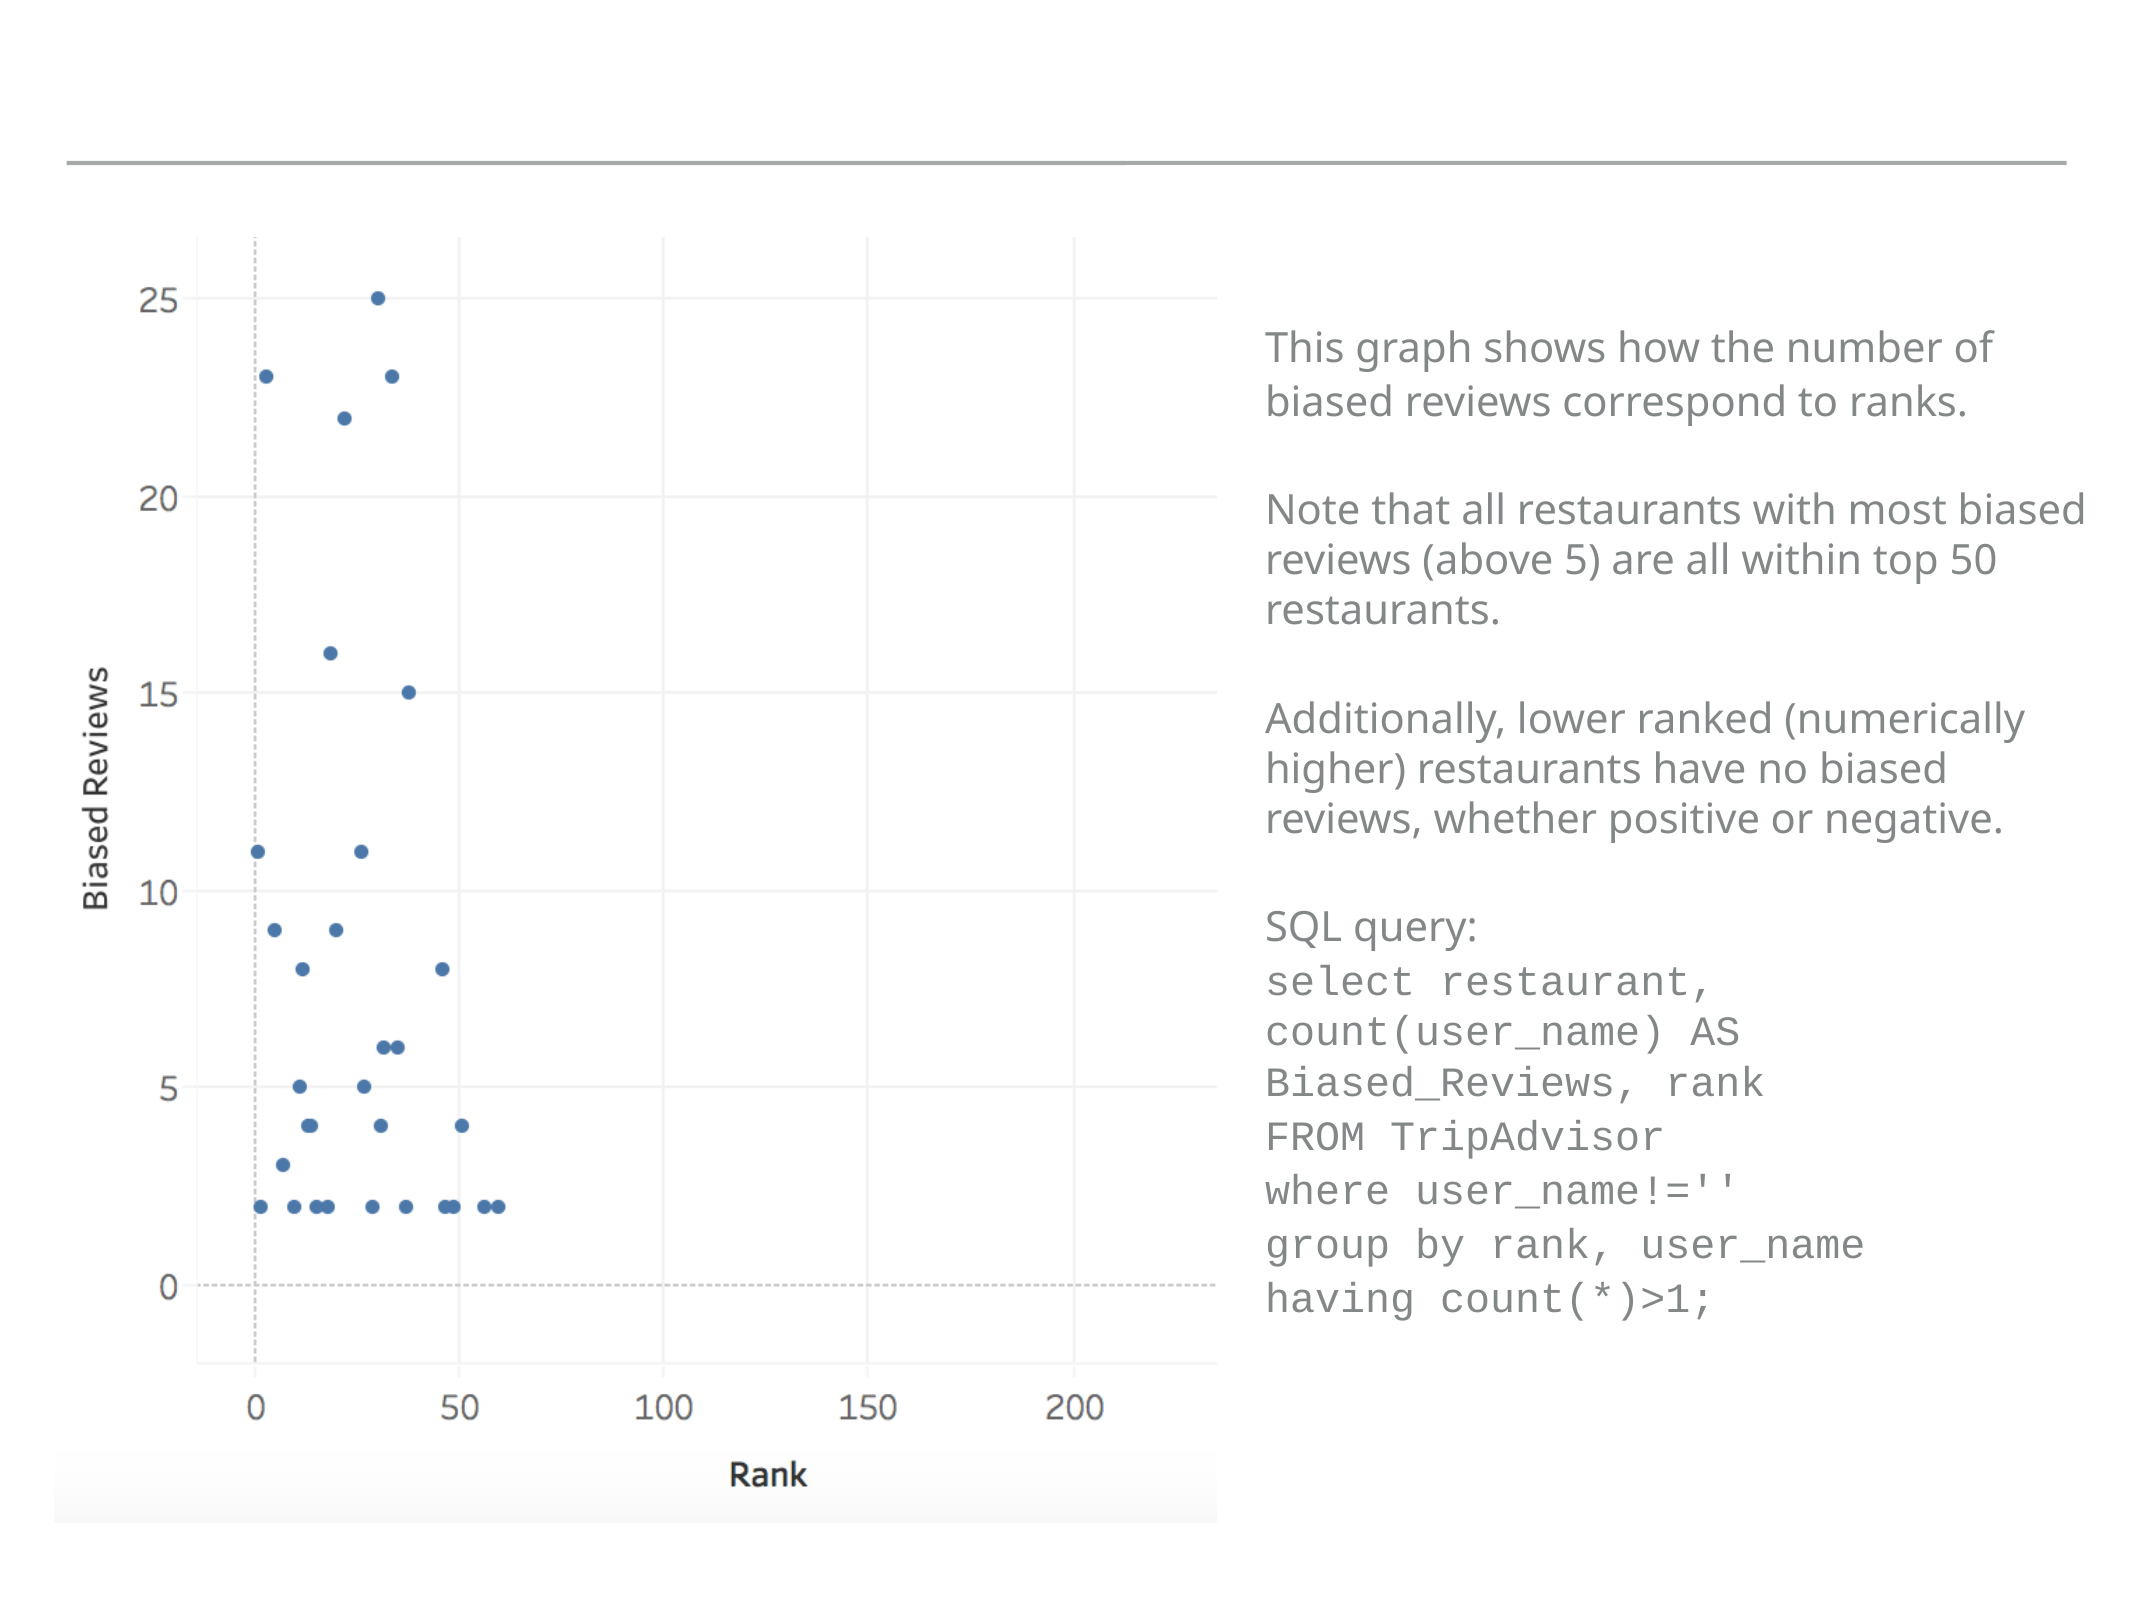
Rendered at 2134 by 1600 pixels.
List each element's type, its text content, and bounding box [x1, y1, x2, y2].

text_box This graph shows how the number of biased reviews correspond to ranks. Note that all restaurants with most biased reviews (above 5) are all within top 50 restaurants. Additionally, lower ranked (numerically higher) restaurants have no biased reviews, whether positive or negative. SQL query: select restaurant, count(user_name) AS Biased_Reviews, rank FROM TripAdvisor where user_name!='' group by rank, user_name having count(*)>1; [1256, 312, 2100, 1330]
picture [54, 237, 1217, 1523]
